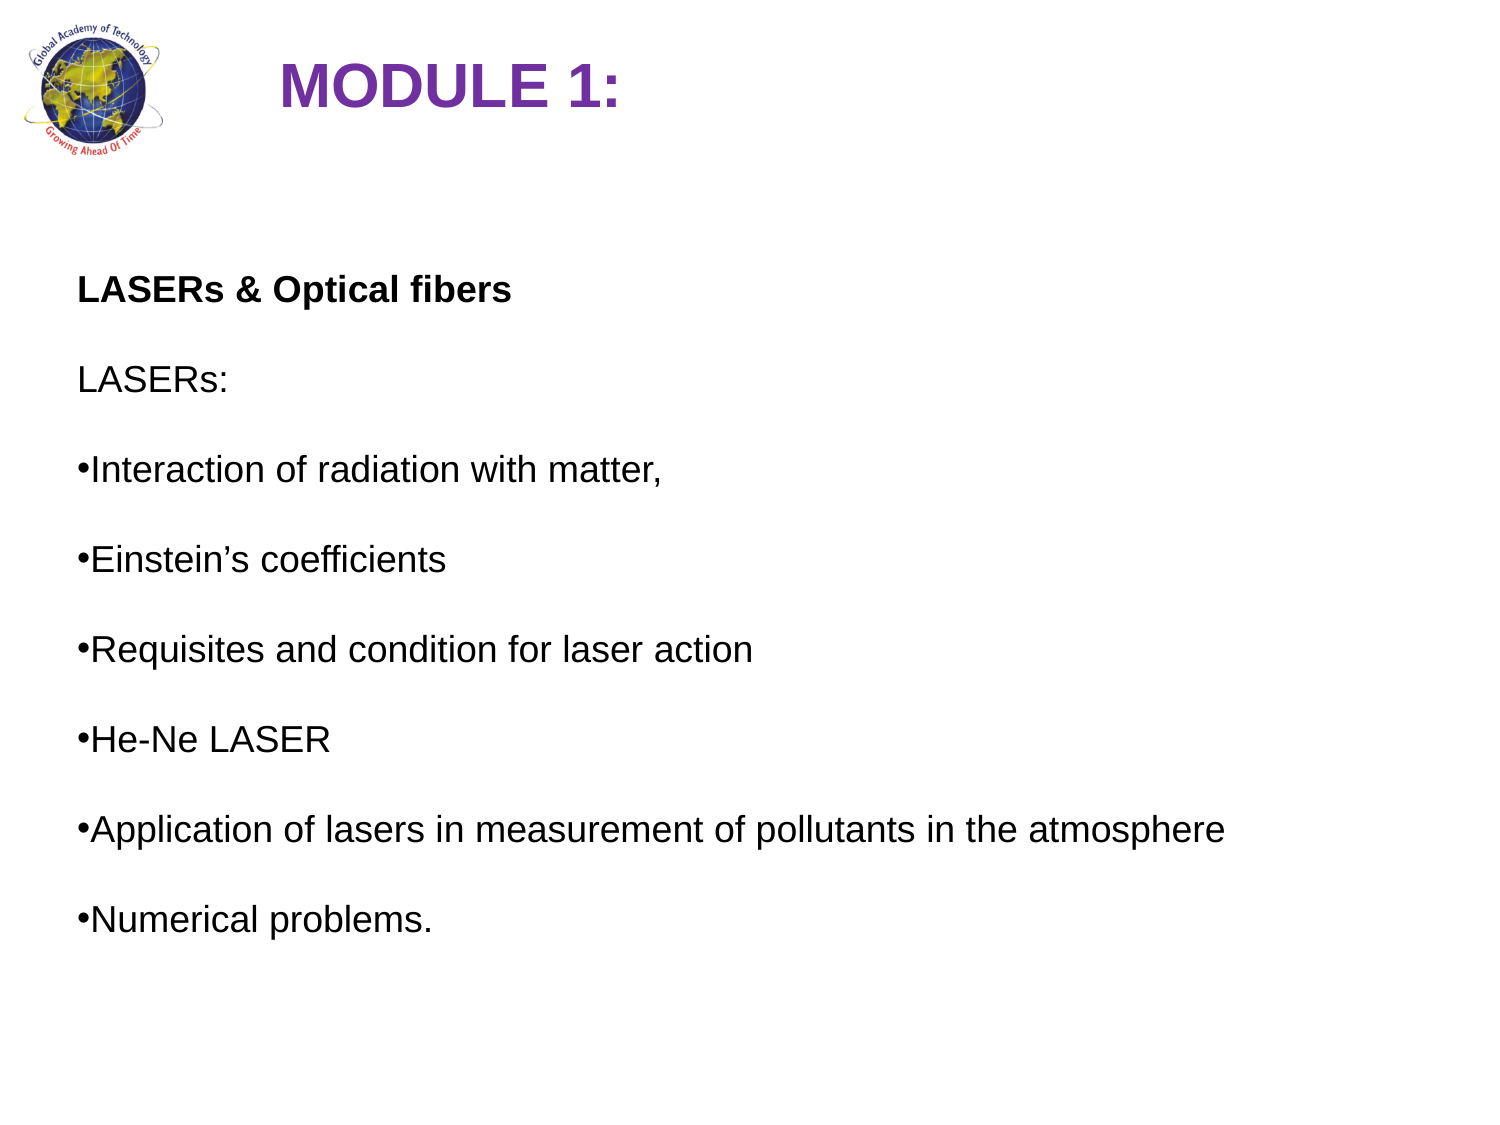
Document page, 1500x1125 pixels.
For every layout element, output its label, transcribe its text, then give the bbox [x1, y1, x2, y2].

text_box MODULE 1: [264, 37, 638, 128]
text_box LASERs & Optical fibers LASERs: Interaction of radiation with matter, Einstein’s coefficients Requisites and condition for laser action He-Ne LASER Application of lasers in measurement of pollutants in the atmosphere Numerical problems. [62, 212, 1350, 948]
picture [24, 24, 163, 155]
